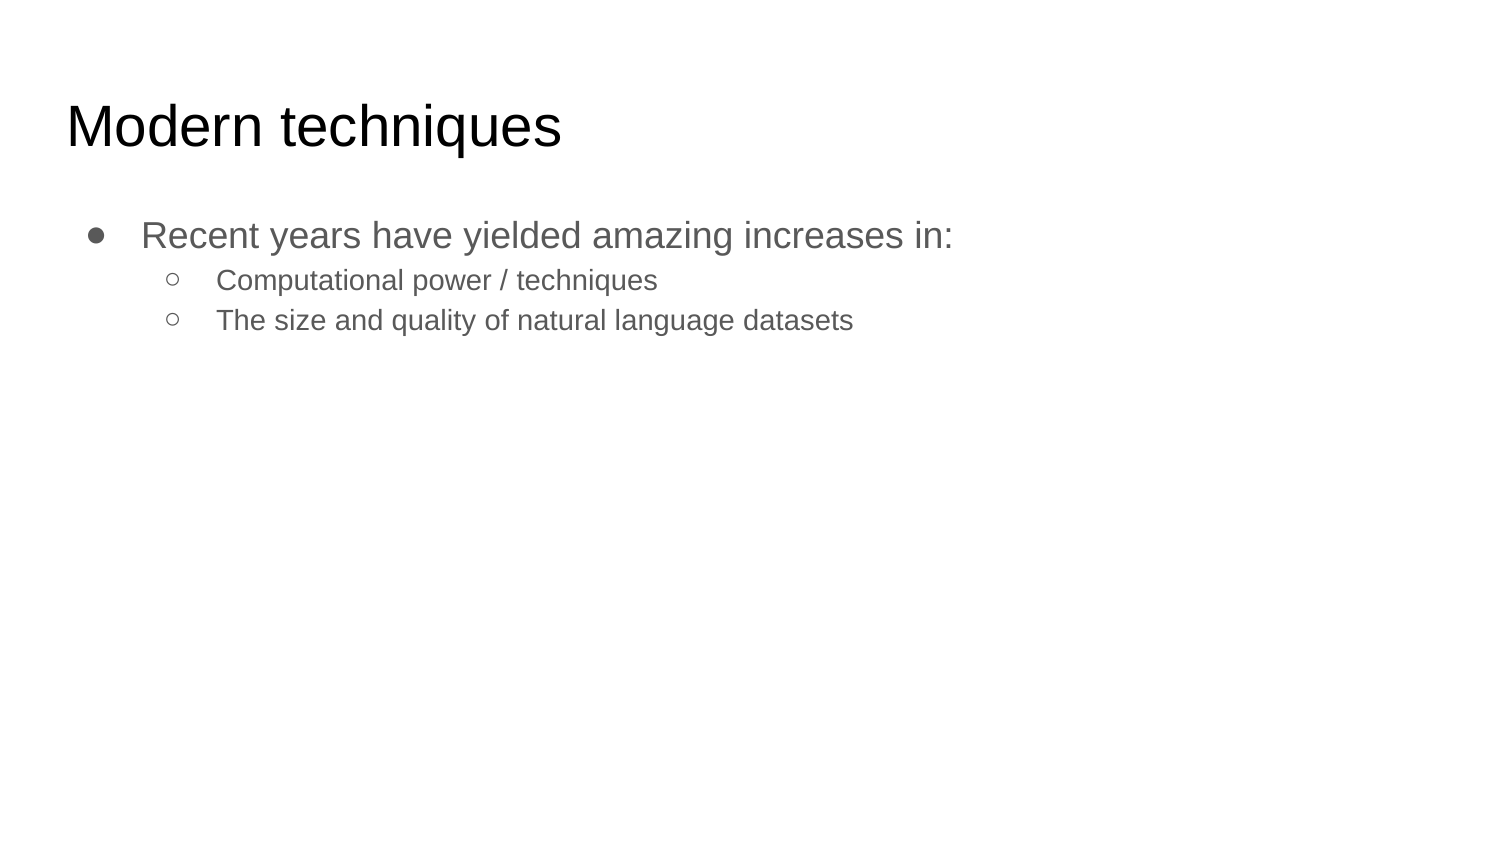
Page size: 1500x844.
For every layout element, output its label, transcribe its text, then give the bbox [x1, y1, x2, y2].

title Modern techniques [51, 72, 1449, 167]
list Recent years have yielded amazing increases in: Computational power / techniques The size and quality of natural language datasets [51, 189, 1449, 750]
